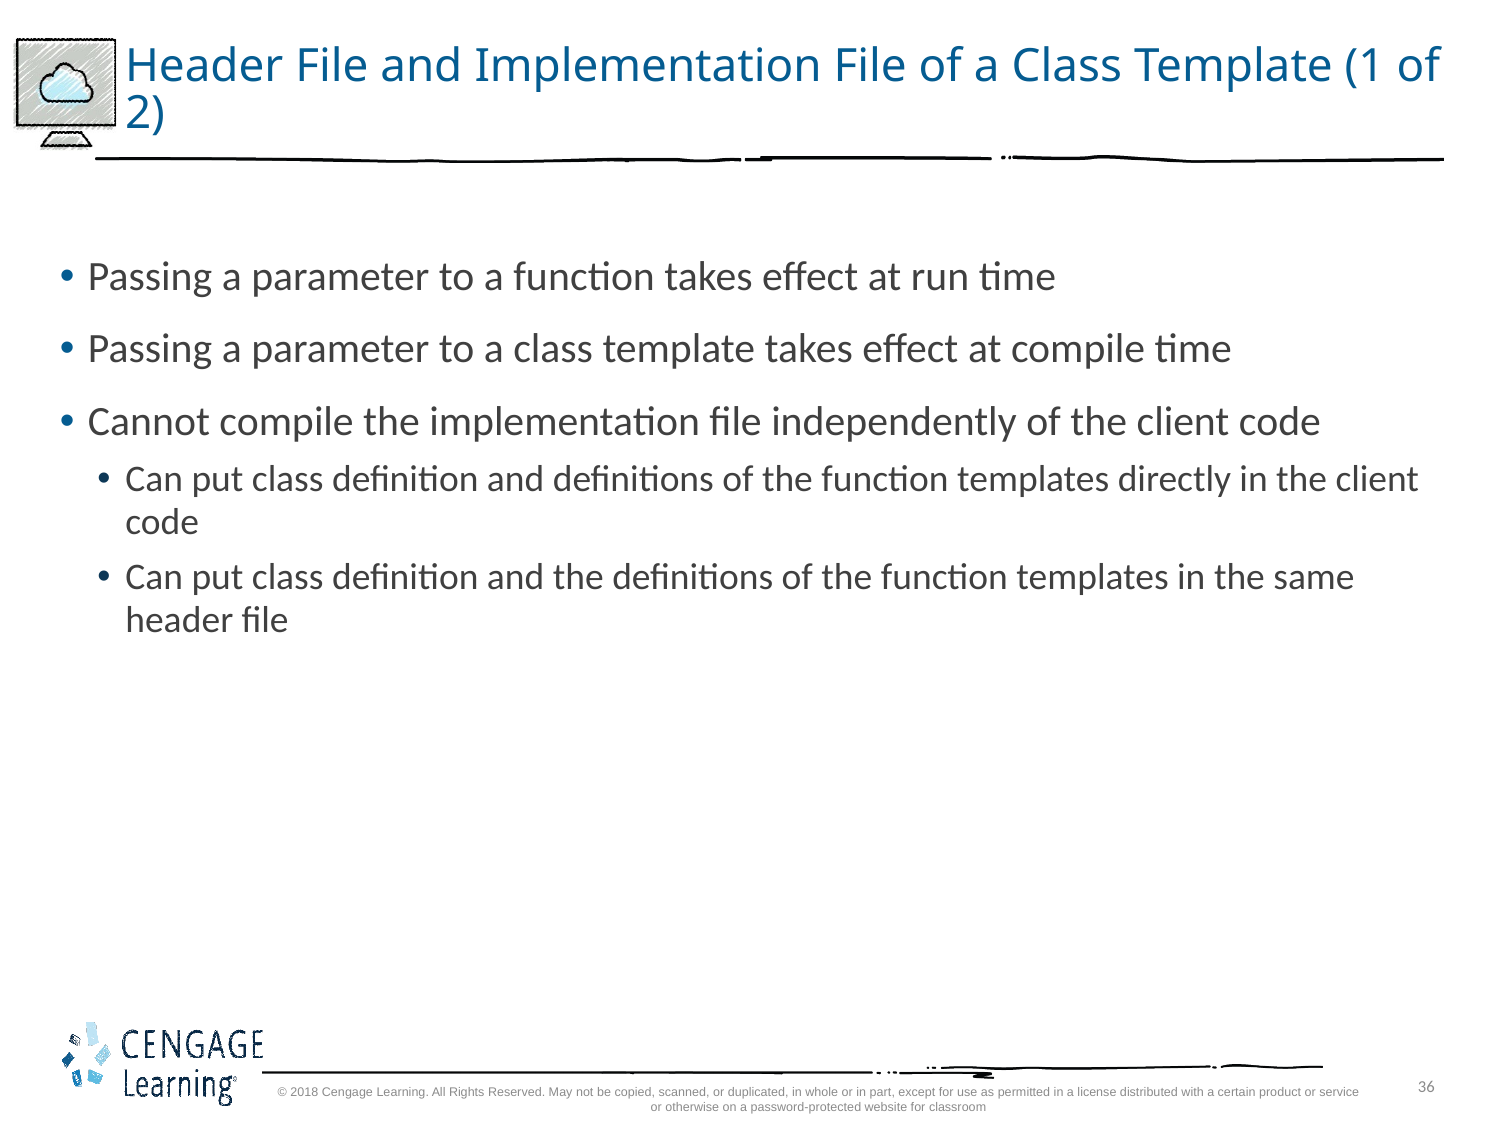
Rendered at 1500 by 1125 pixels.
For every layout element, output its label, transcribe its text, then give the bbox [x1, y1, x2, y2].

title Header File and Implementation File of a Class Template (1 of 2) [125, 66, 1442, 116]
picture [62, 1022, 1323, 1106]
picture [13, 36, 117, 151]
list Passing a parameter to a function takes effect at run time Passing a parameter to a class template takes effect at compile time Cannot compile the implementation file independently of the client code Can put class definition and definitions of the function templates directly in the client code Can put class definition and the definitions of the function templates in the same header file [59, 252, 1441, 485]
footer © 2018 Cengage Learning. All Rights Reserved. May not be copied, scanned, or duplicated, in whole or in part, except for use as permitted in a license distributed with a certain product or service or otherwise on a password-protected website for classroom [262, 1079, 1375, 1120]
picture [95, 155, 1444, 163]
